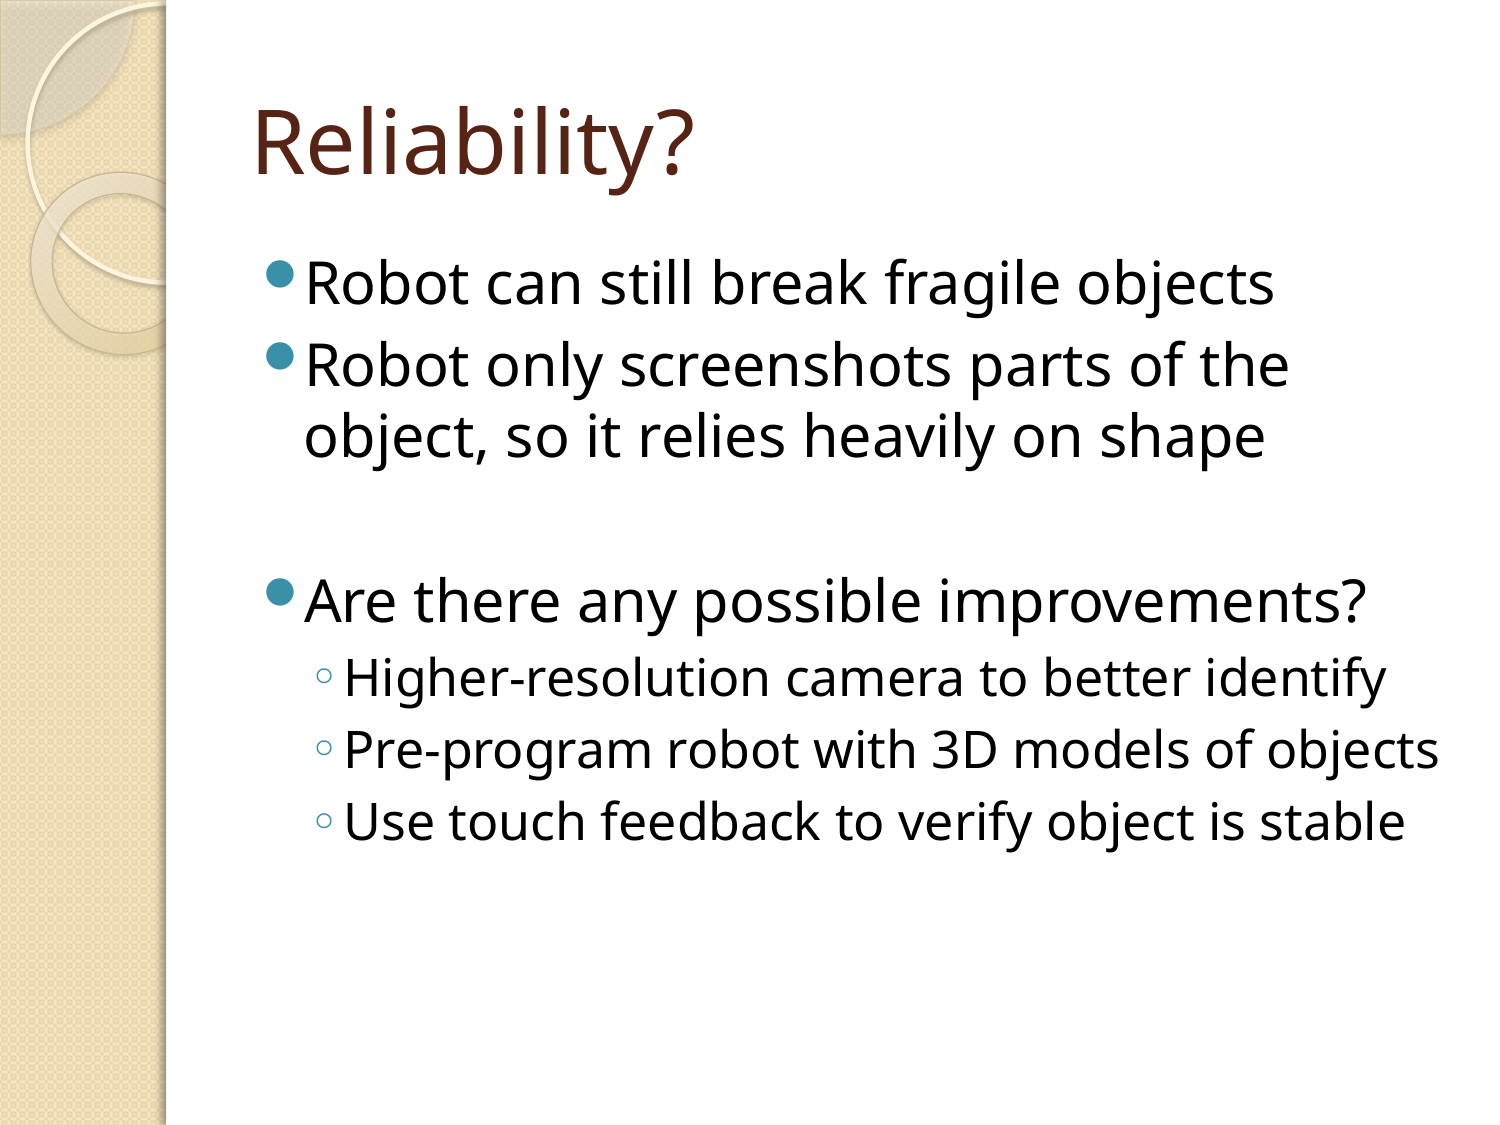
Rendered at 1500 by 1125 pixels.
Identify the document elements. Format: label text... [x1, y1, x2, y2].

title Reliability? [235, 45, 1466, 233]
list Robot can still break fragile objects Robot only screenshots parts of the object, so it relies heavily on shape Are there any possible improvements? Higher-resolution camera to better identify Pre-program robot with 3D models of objects Use touch feedback to verify object is stable [235, 237, 1466, 1025]
